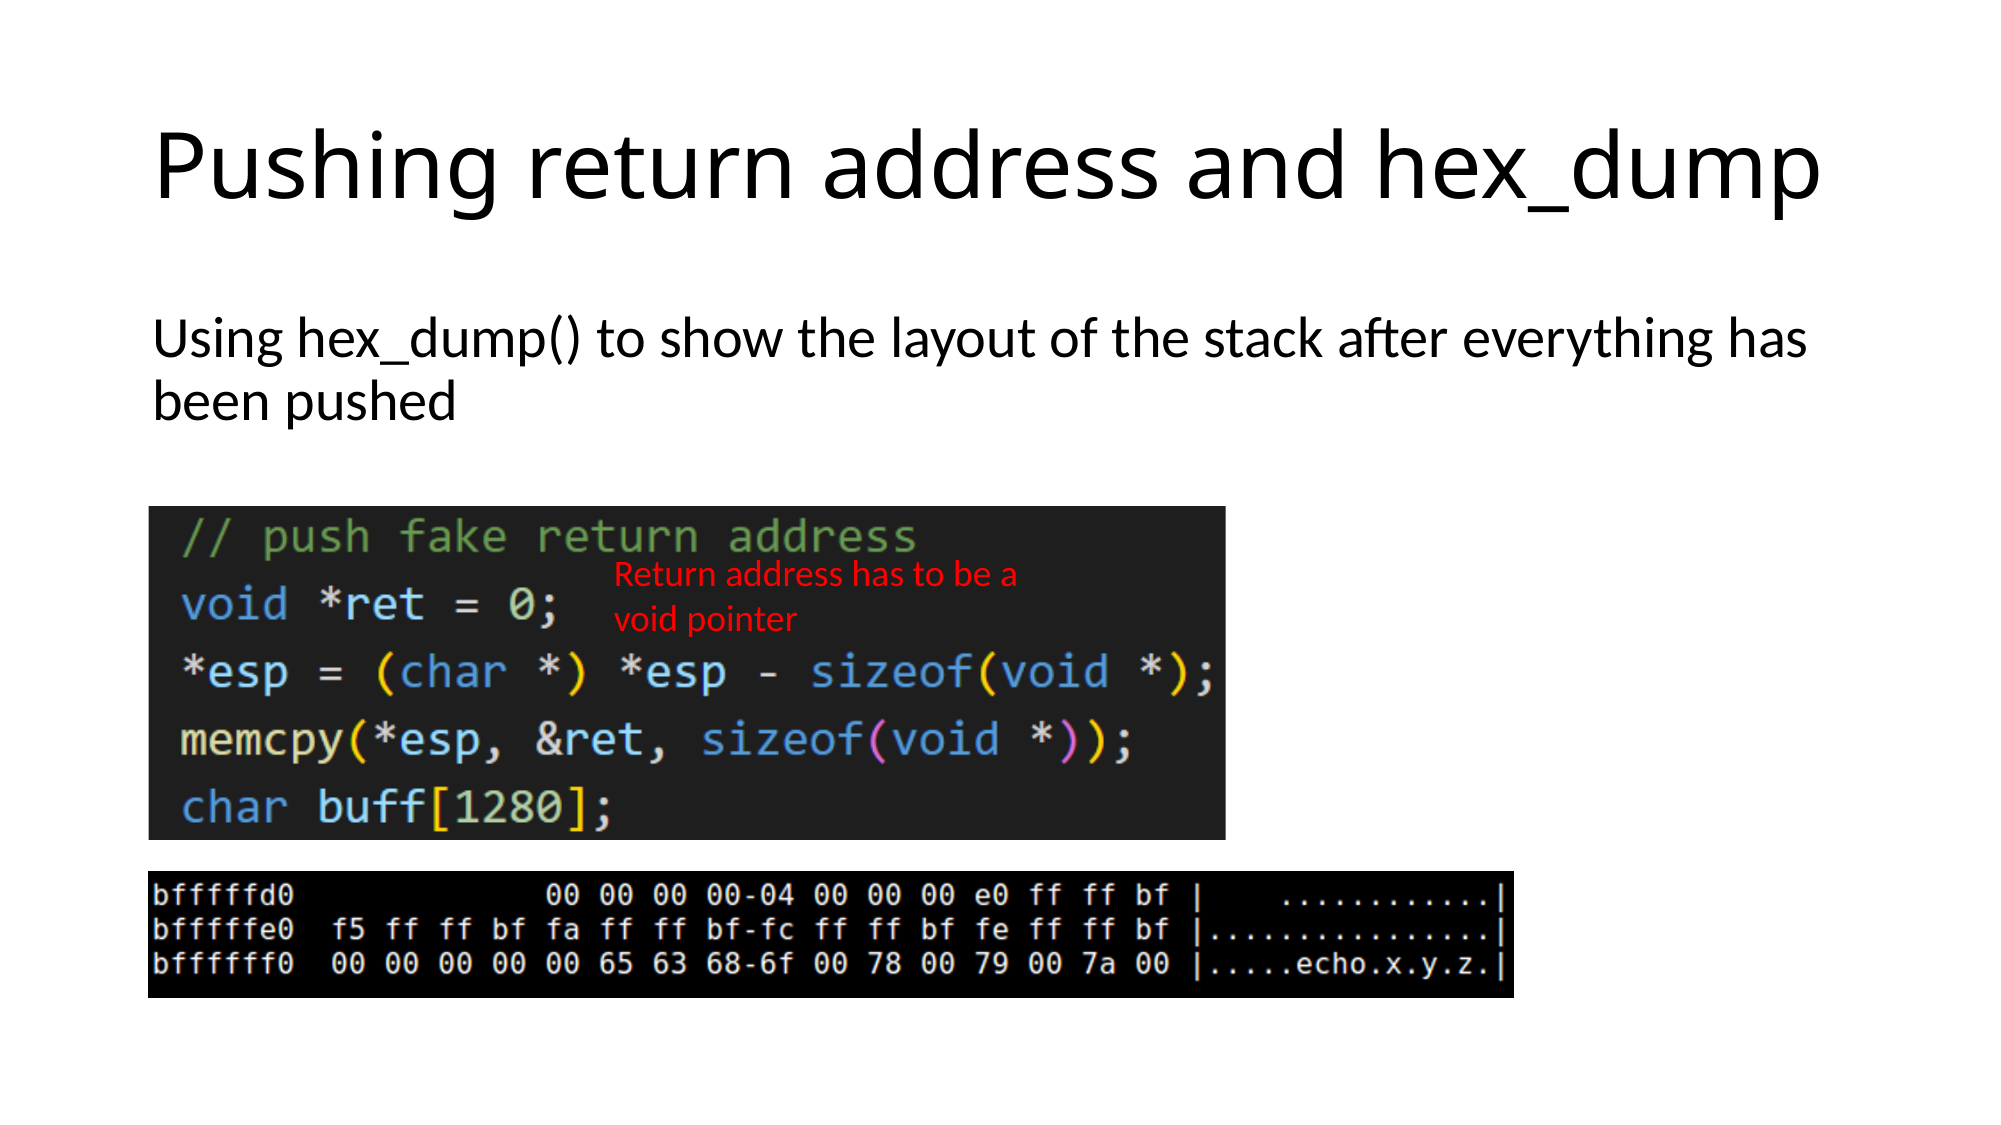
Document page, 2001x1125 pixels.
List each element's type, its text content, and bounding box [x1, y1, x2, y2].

title Pushing return address and hex_dump [137, 59, 1863, 278]
list Using hex_dump() to show the layout of the stack after everything has been pushed [137, 299, 1863, 1014]
picture [148, 871, 1514, 998]
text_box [181, 554, 600, 641]
picture [148, 506, 1226, 840]
